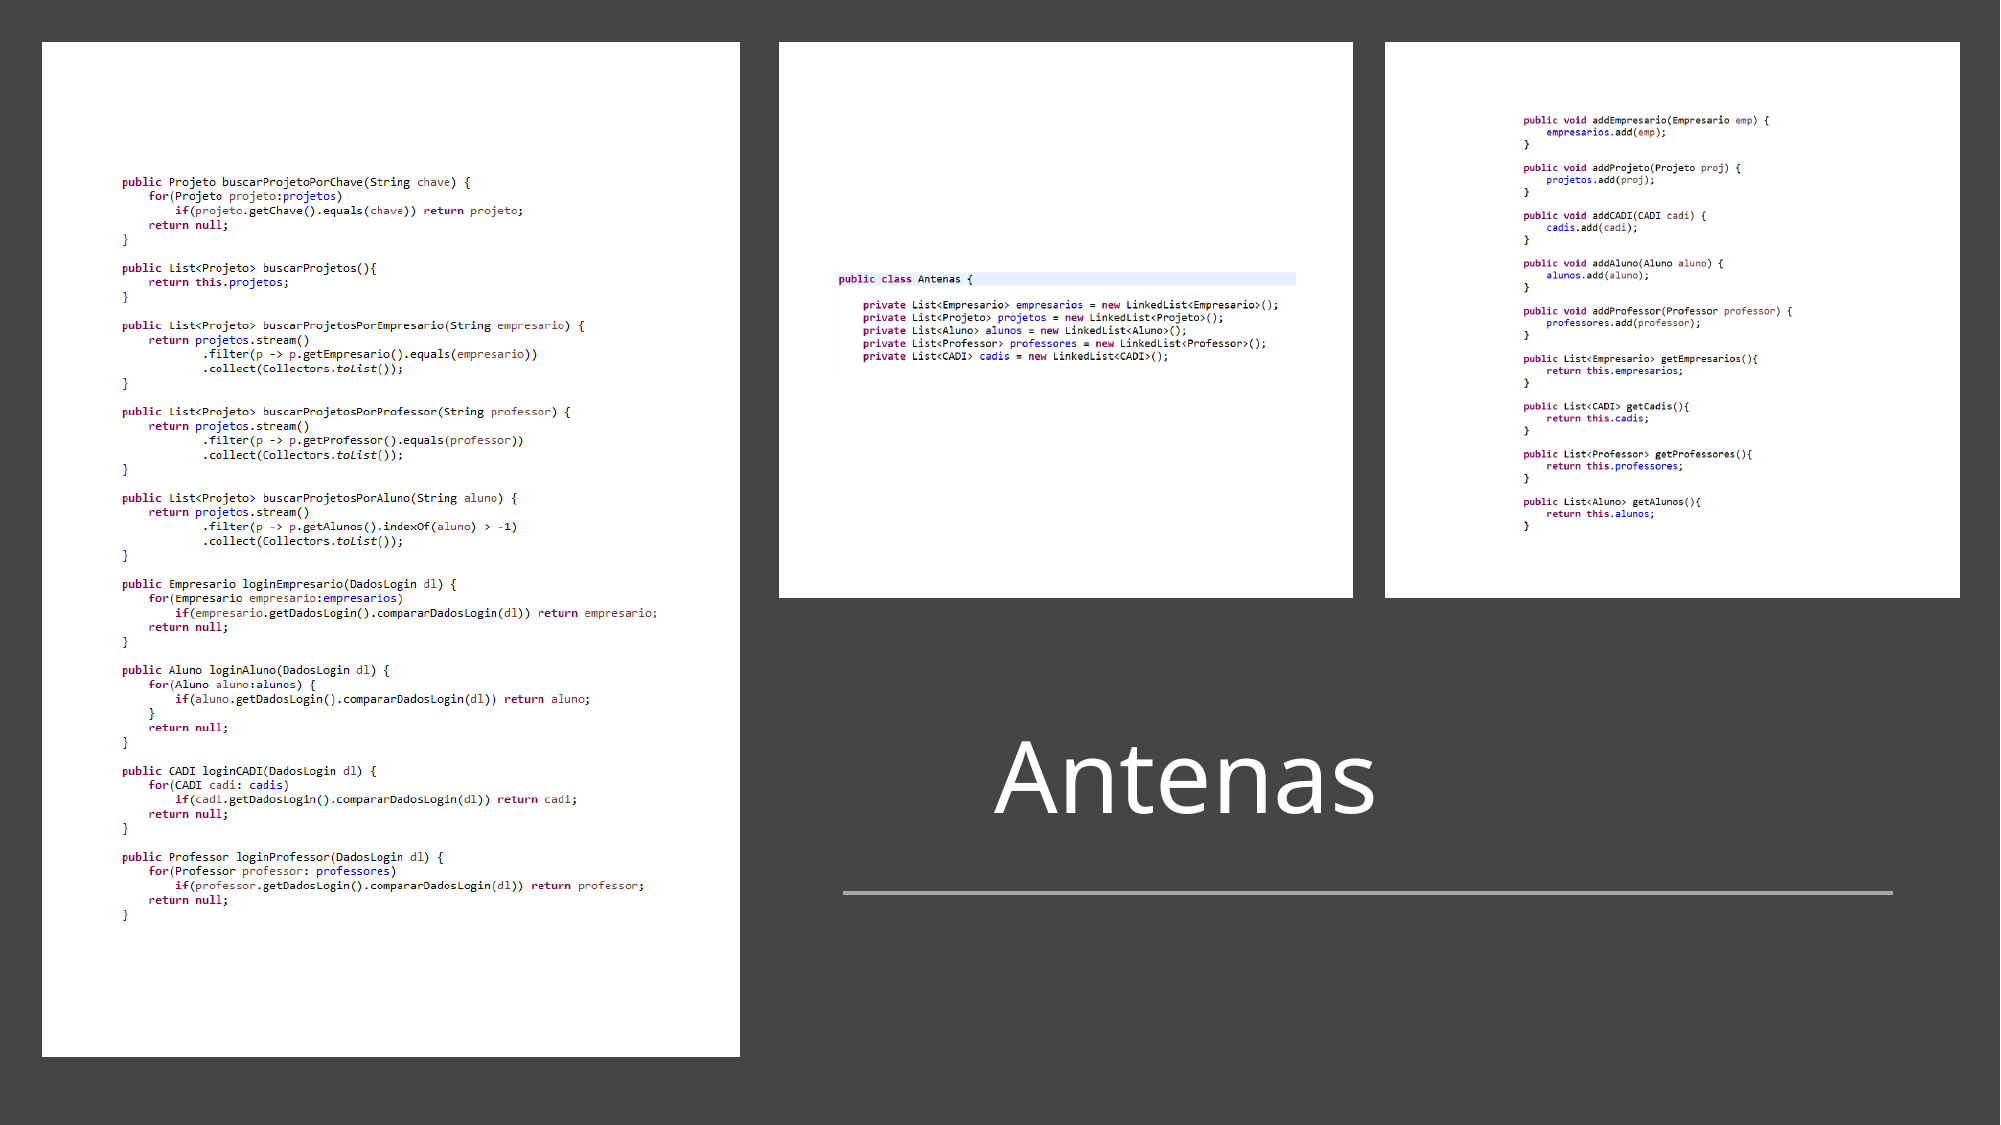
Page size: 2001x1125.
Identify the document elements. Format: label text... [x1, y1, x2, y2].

text_box [1395, 52, 1950, 589]
text_box [51, 52, 730, 1048]
text_box [788, 52, 1344, 589]
picture [1513, 103, 1839, 537]
picture [104, 167, 677, 933]
text_box Antenas [823, 656, 1885, 875]
picture [834, 265, 1296, 374]
